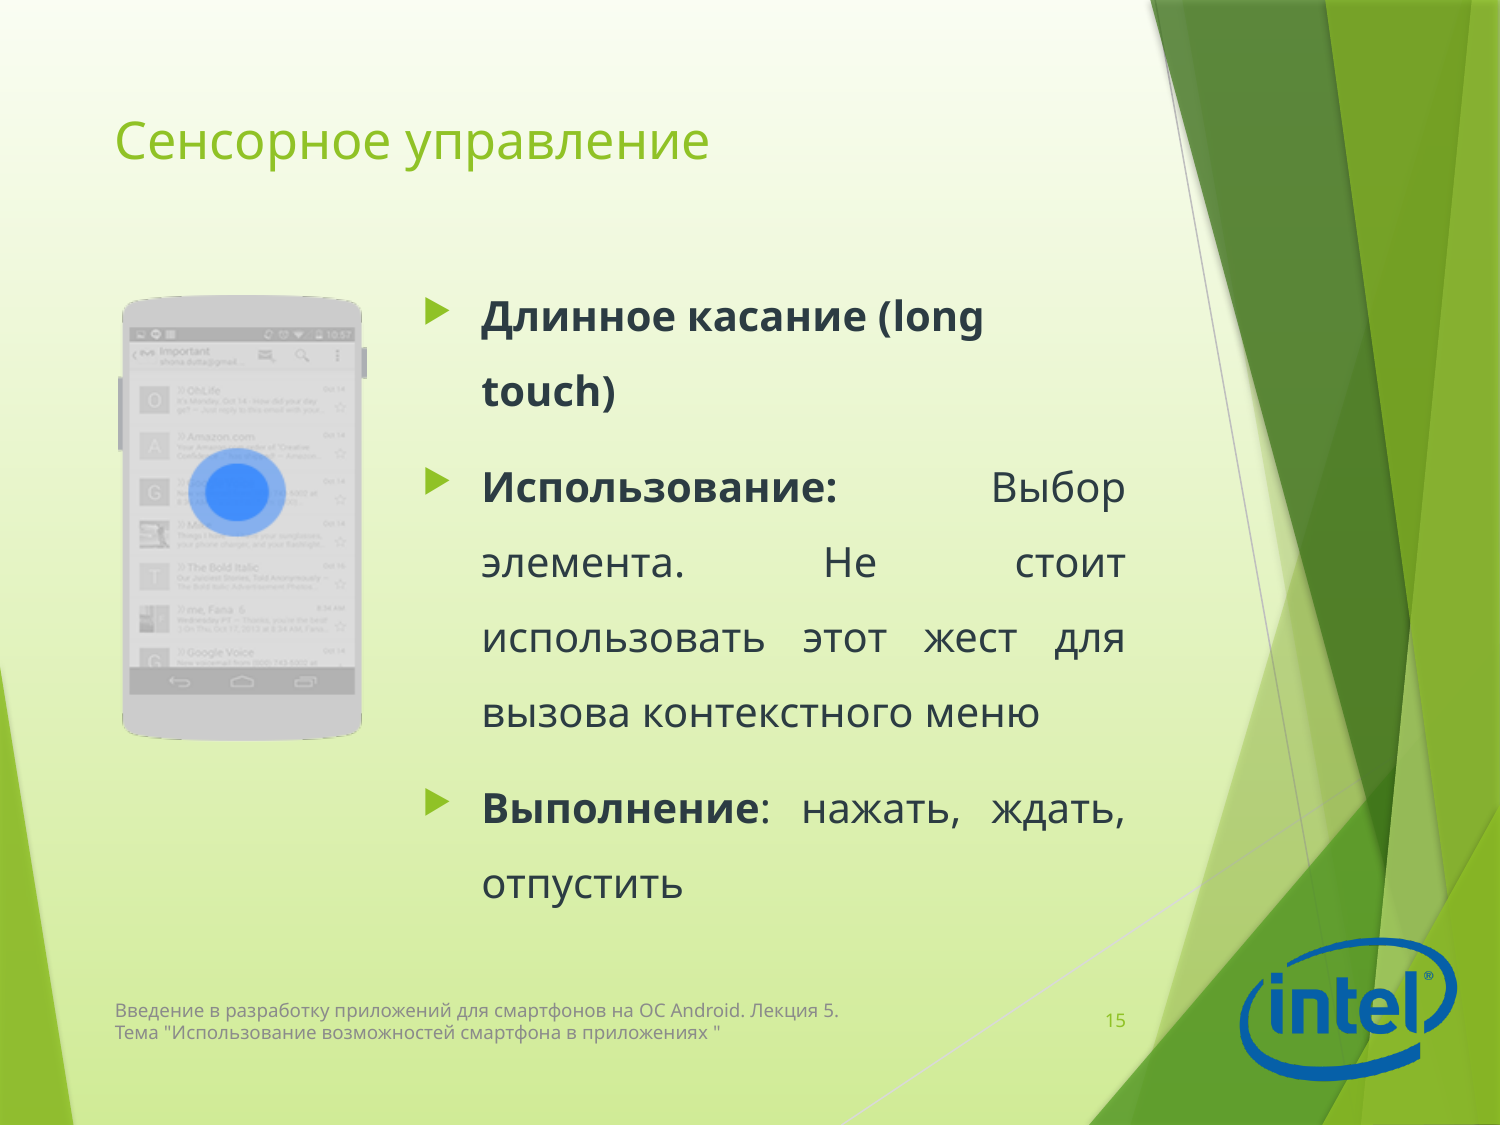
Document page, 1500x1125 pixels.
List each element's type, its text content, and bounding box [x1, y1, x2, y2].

picture [1195, 893, 1500, 1125]
title Сенсорное управление [99, 99, 1142, 211]
footer Введение в разработку приложений для смартфонов на ОС Android. Лекция 5. Тема "Использование возможностей смартфона в приложениях " [99, 991, 859, 1051]
slide_number 15 [1057, 991, 1142, 1051]
list Длинное касание (long touch) Использование: Выбор элемента. Не стоит использовать этот жест для вызова контекстного меню Выполнение: нажать, ждать, отпустить [407, 302, 1142, 870]
picture [117, 294, 367, 743]
